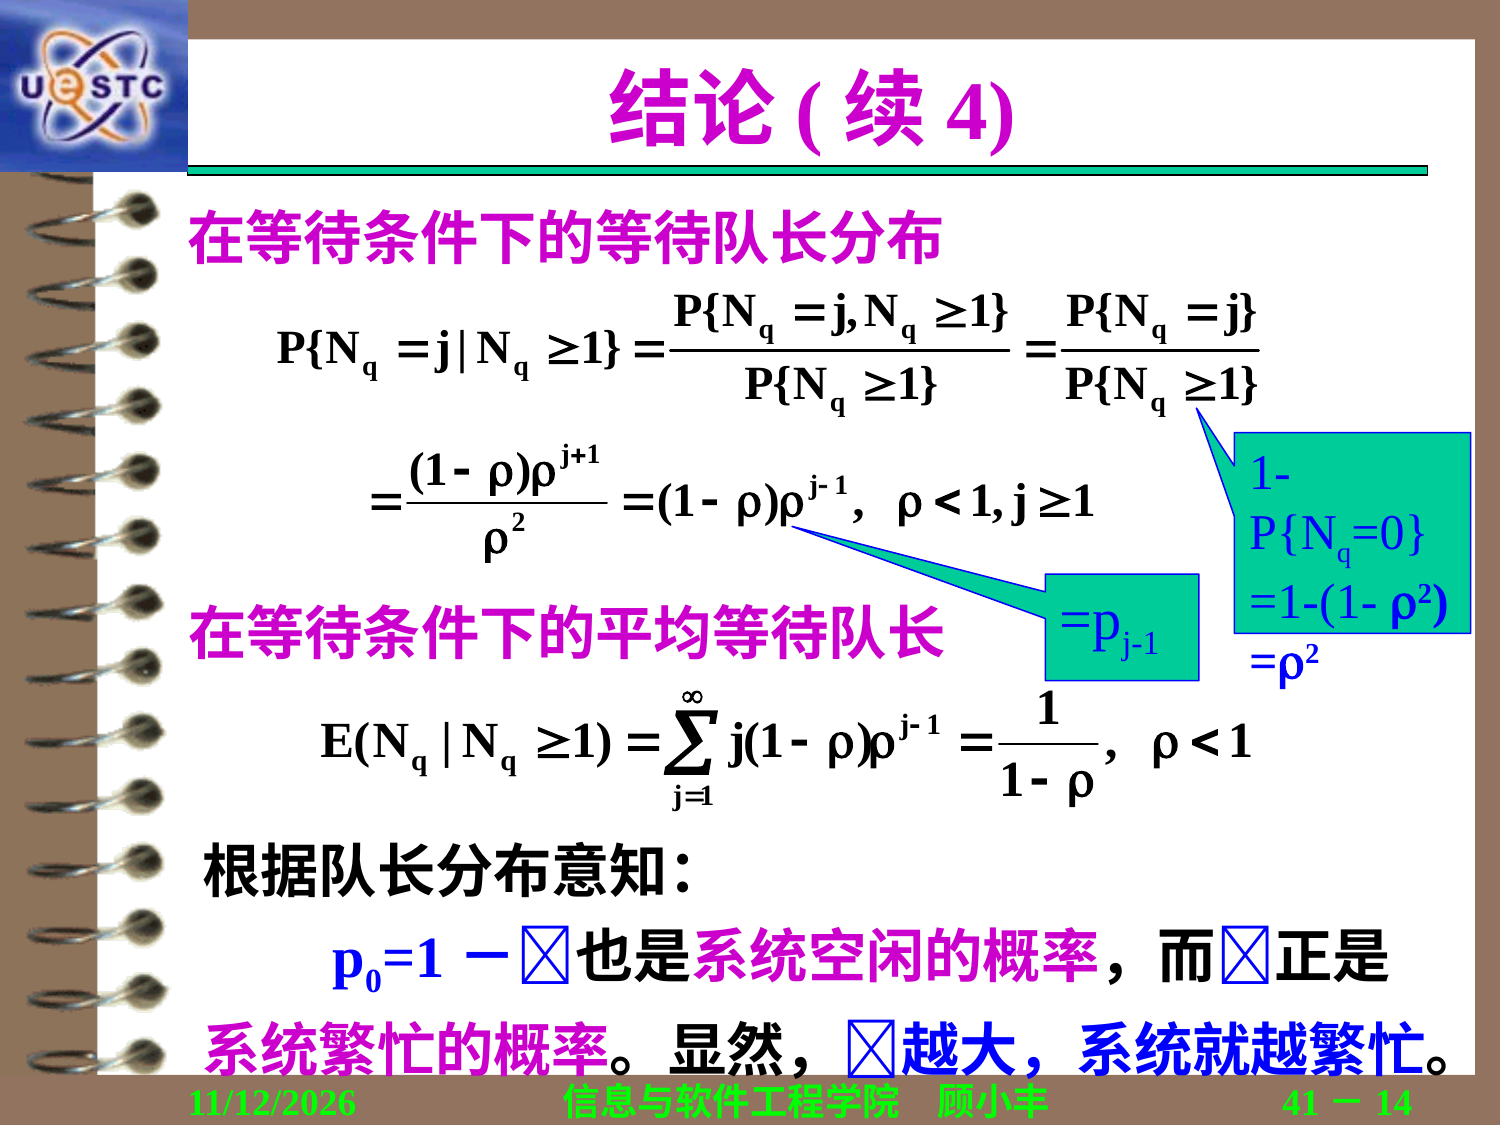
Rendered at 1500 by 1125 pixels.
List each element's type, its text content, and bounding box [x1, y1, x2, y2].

text_box 1-P{Nq=0} =1-(1- 2) =2 [1206, 432, 1471, 634]
list 在等待条件下的等待队长分布 [187, 187, 1450, 272]
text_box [313, 672, 1261, 821]
footer 信息与软件工程学院 顾小丰 [462, 1091, 1151, 1123]
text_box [269, 279, 1270, 427]
picture [0, 0, 194, 1075]
text_box 在等待条件下的平均等待队长 [188, 582, 1045, 667]
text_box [359, 432, 1102, 572]
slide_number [187, 1091, 462, 1123]
text_box 在等待条件下的平均等待队长 [1199, 582, 1464, 667]
slide_number 41－14 [1162, 1077, 1413, 1123]
title 结论(续4) [200, 56, 1425, 157]
text_box =pj-1 [942, 574, 1199, 671]
text_box 根据队长分布意知： p0=1－也是系统空闲的概率，而正是系统繁忙的概率。显然，越大，系统就越繁忙。 [187, 812, 1463, 1091]
